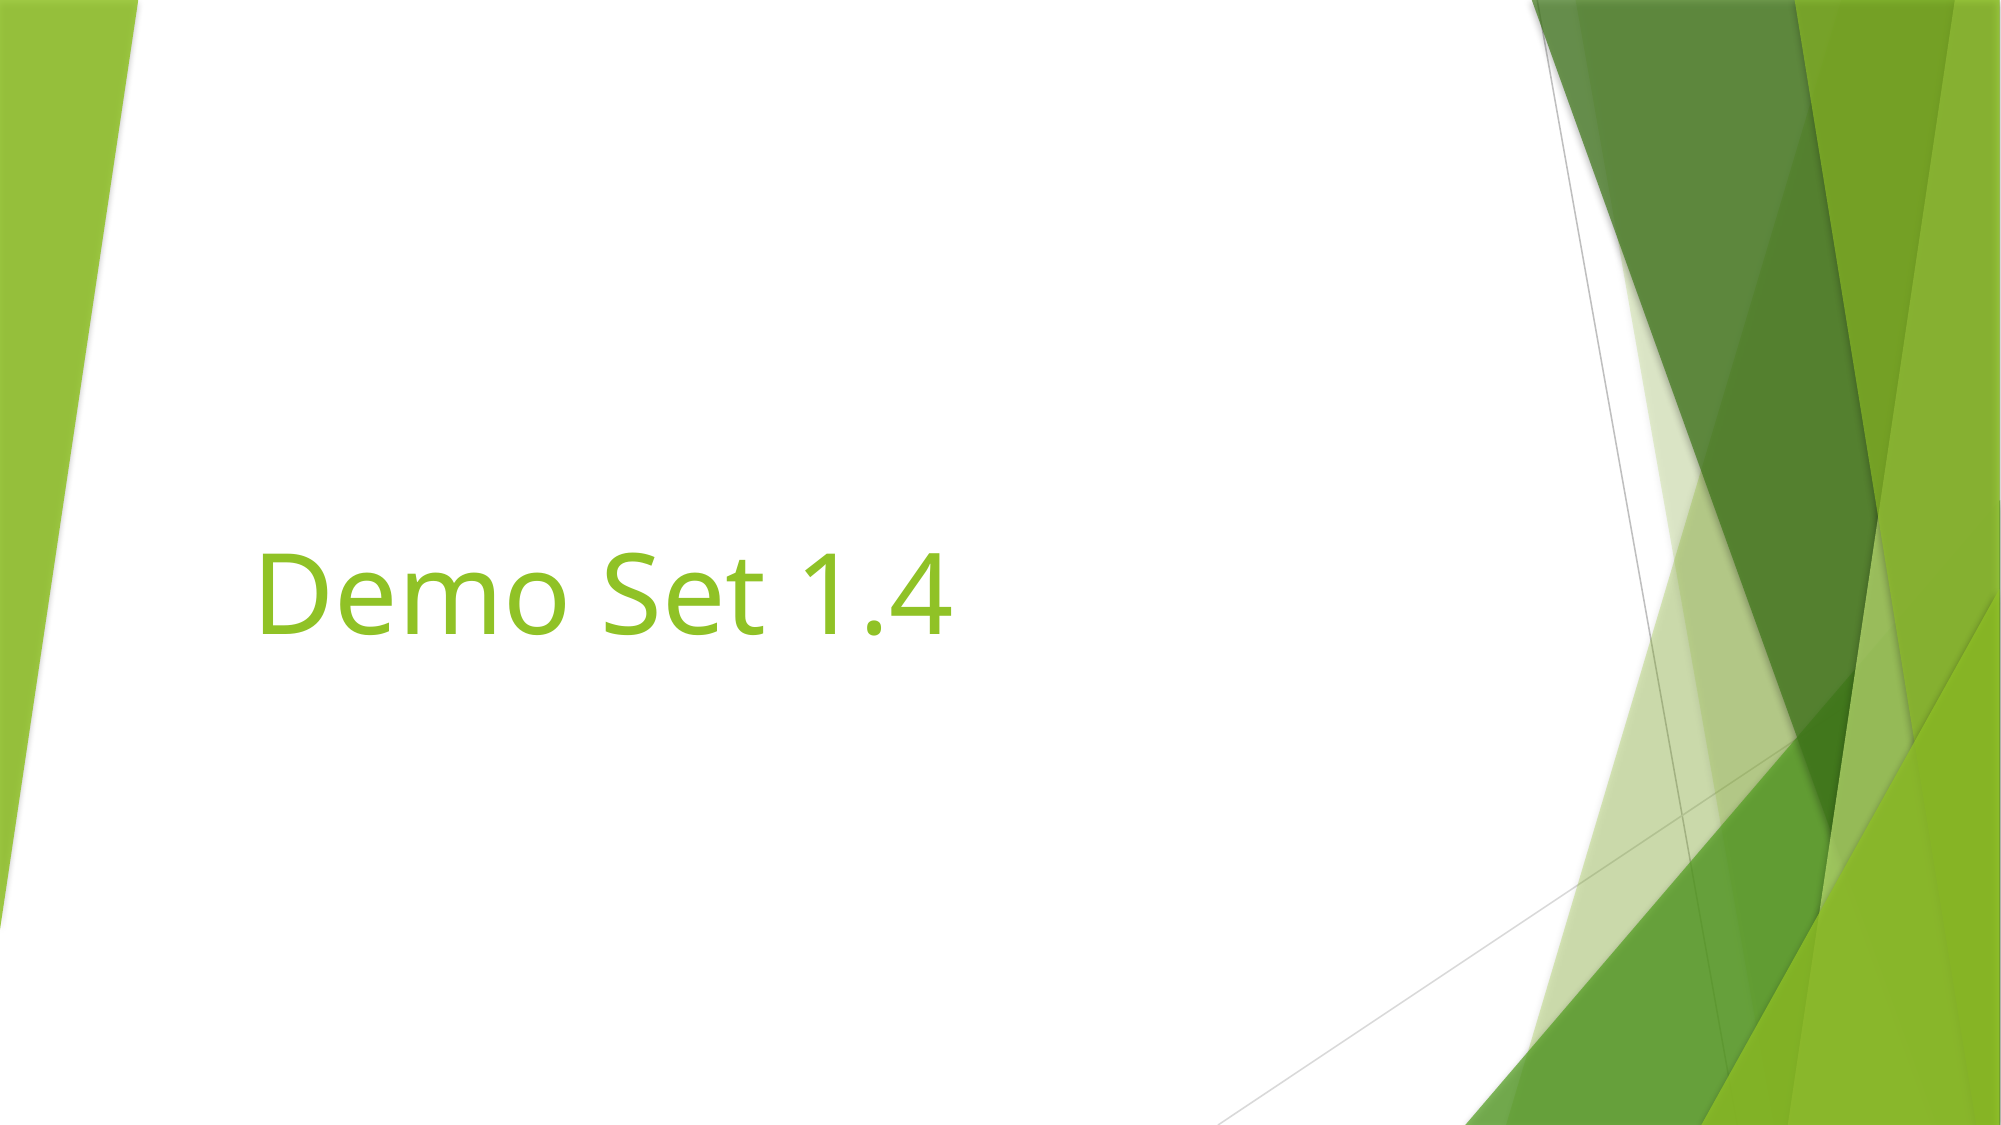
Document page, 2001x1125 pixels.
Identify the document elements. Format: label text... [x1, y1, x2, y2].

title Demo Set 1.4 [237, 394, 1512, 665]
